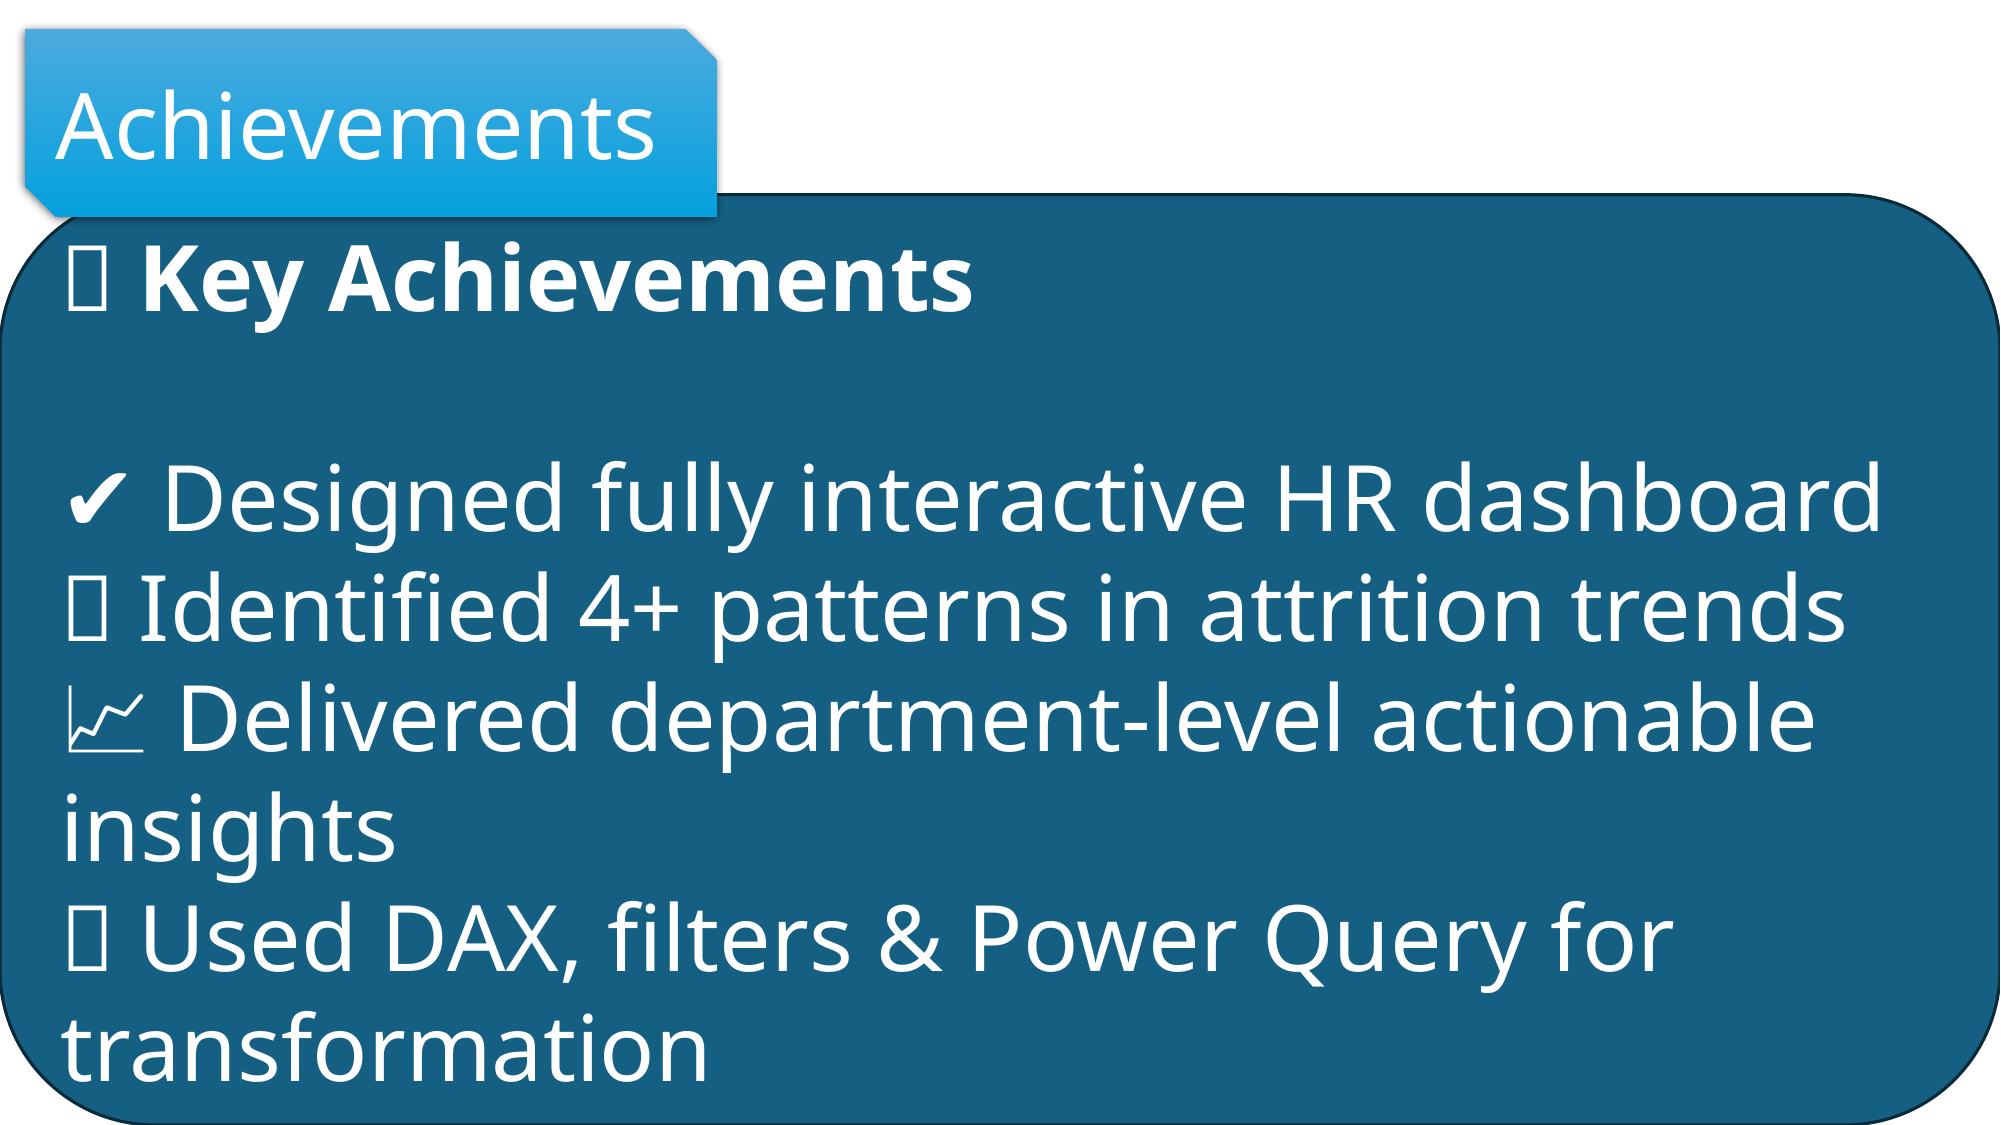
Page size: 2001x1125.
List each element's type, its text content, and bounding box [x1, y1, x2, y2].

text_box Achievements [24, 28, 717, 218]
text_box 🏅 Key Achievements ✔️ Designed fully interactive HR dashboard 🎯 Identified 4+ patterns in attrition trends 📈 Delivered department-level actionable insights 🧠 Used DAX, filters & Power Query for transformation [0, 193, 2000, 1125]
